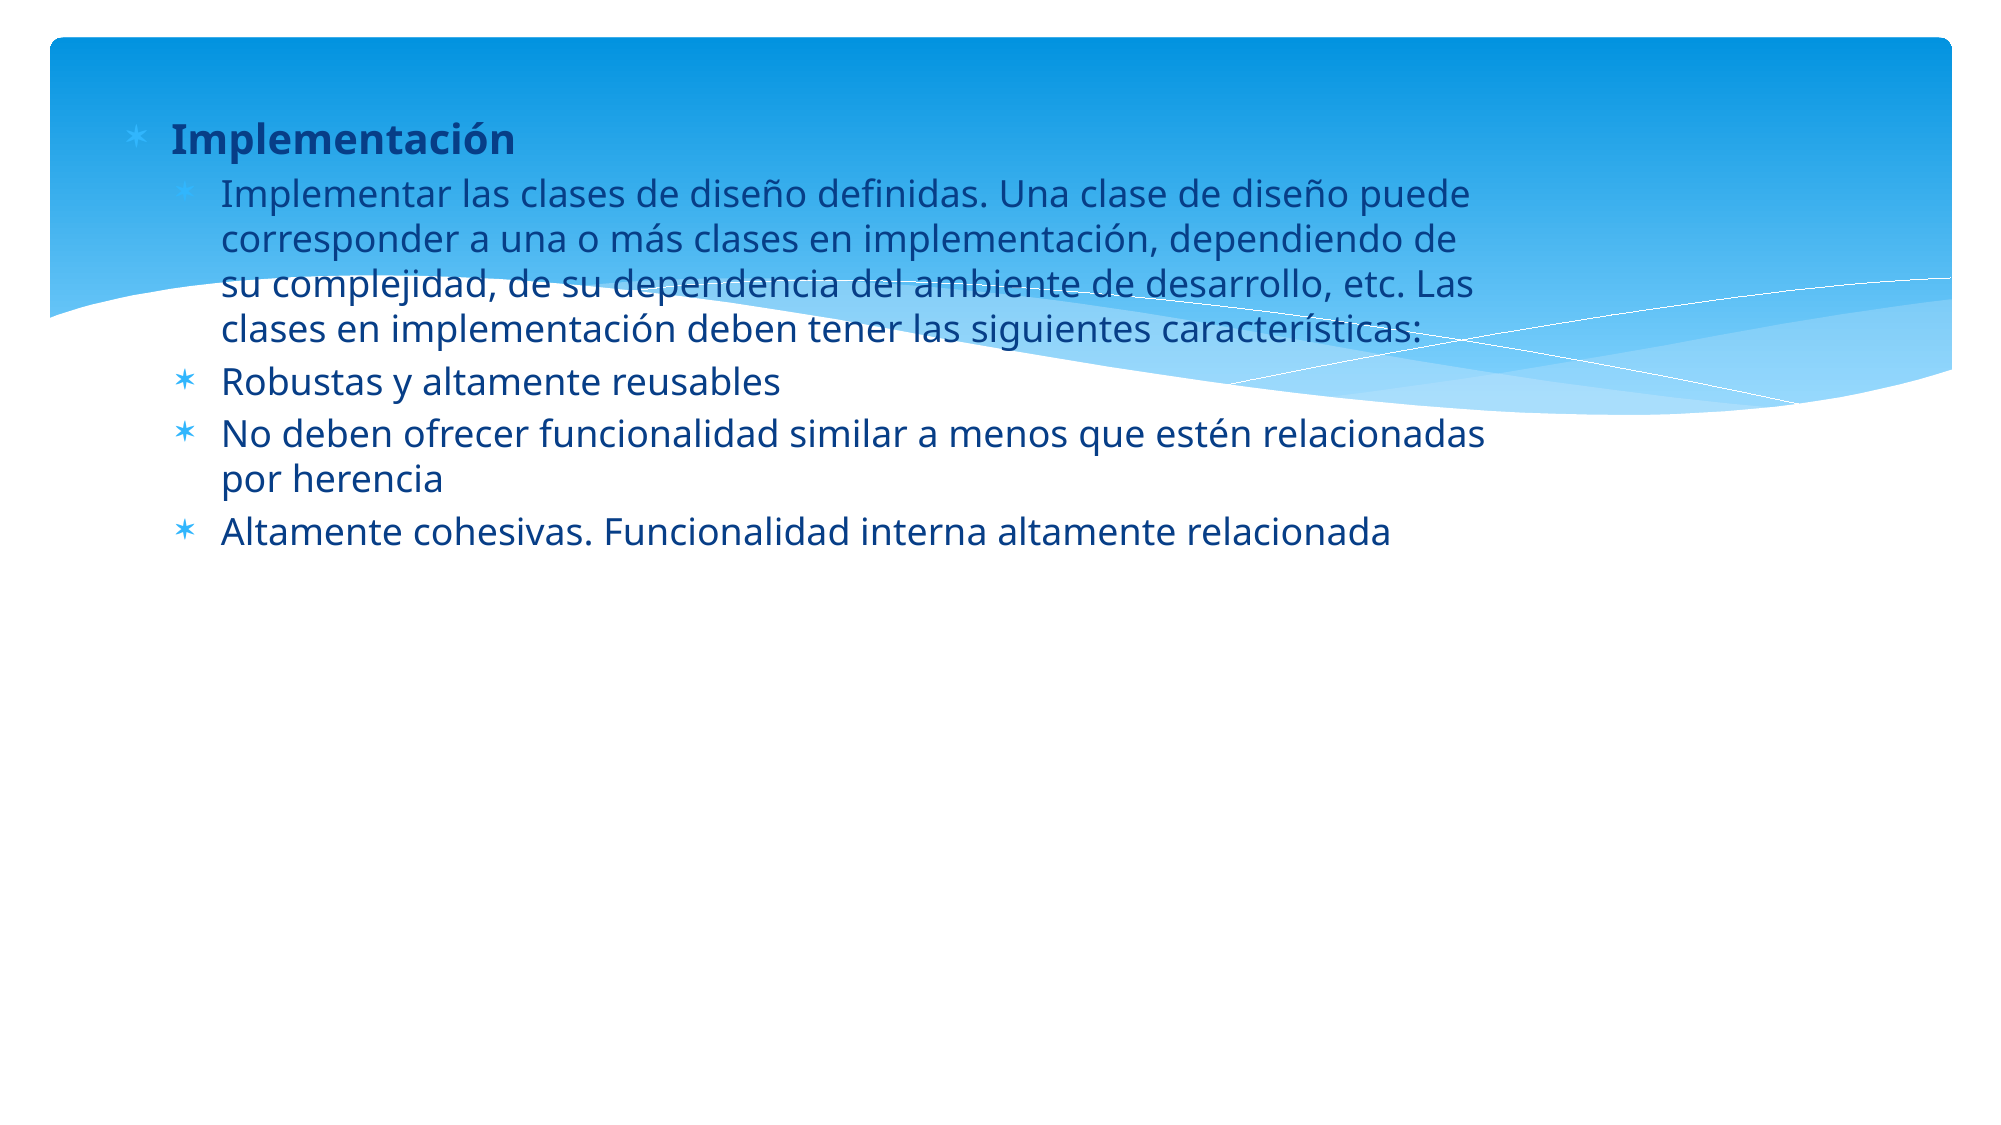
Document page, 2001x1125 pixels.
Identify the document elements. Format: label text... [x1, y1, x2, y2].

list Implementación Implementar las clases de diseño definidas. Una clase de diseño puede corresponder a una o más clases en implementación, dependiendo de su complejidad, de su dependencia del ambiente de desarrollo, etc. Las clases en implementación deben tener las siguientes características: Robustas y altamente reusables No deben ofrecer funcionalidad similar a menos que estén relacionadas por herencia Altamente cohesivas. Funcionalidad interna altamente relacionada [111, 105, 1522, 992]
